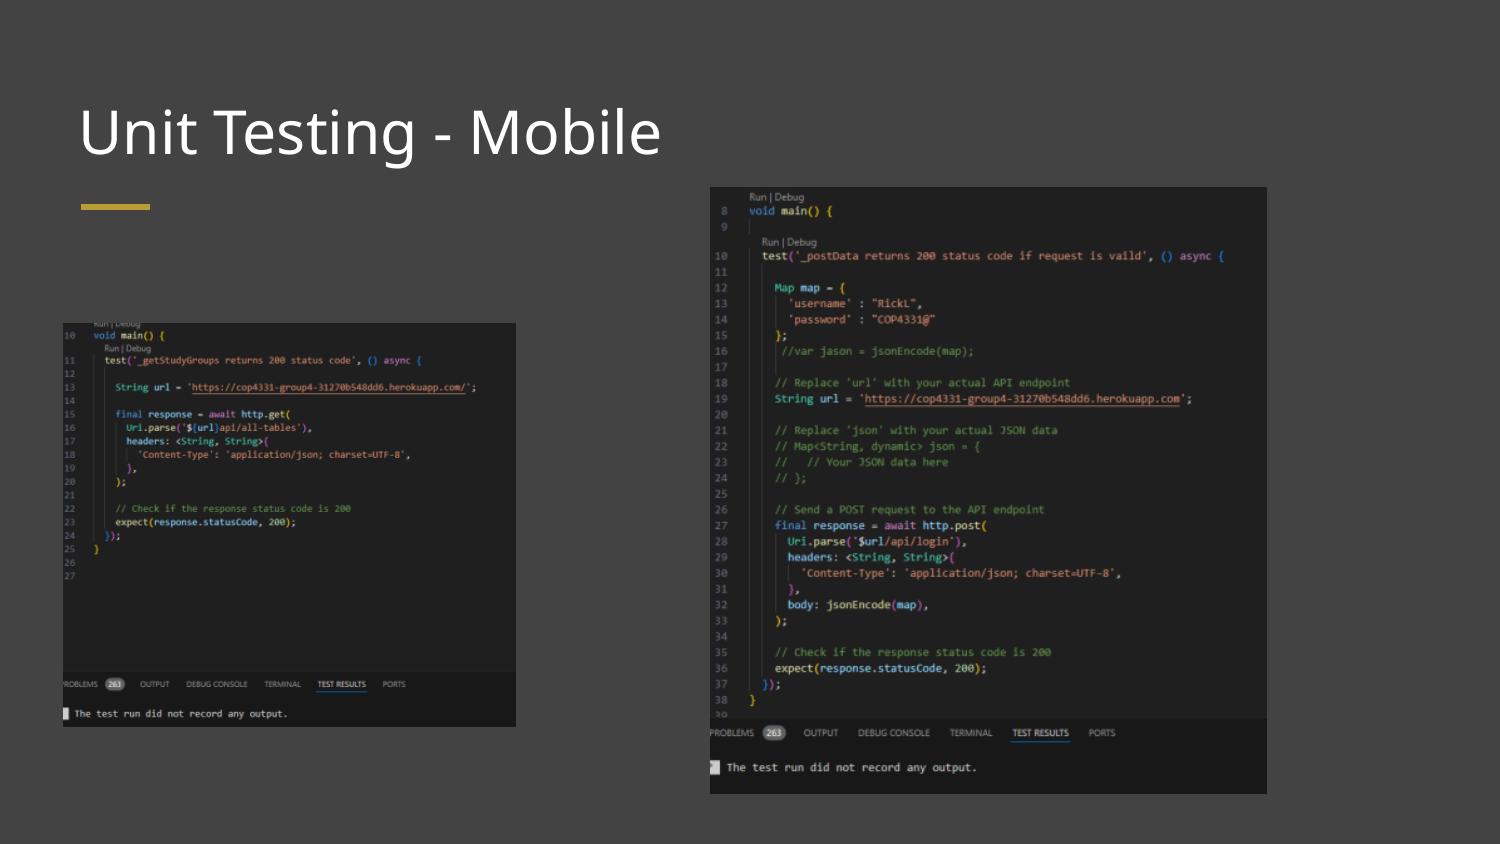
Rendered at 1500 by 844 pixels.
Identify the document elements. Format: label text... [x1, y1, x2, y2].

title Unit Testing - Mobile [63, 75, 1437, 188]
picture [63, 323, 516, 727]
picture [710, 187, 1267, 794]
